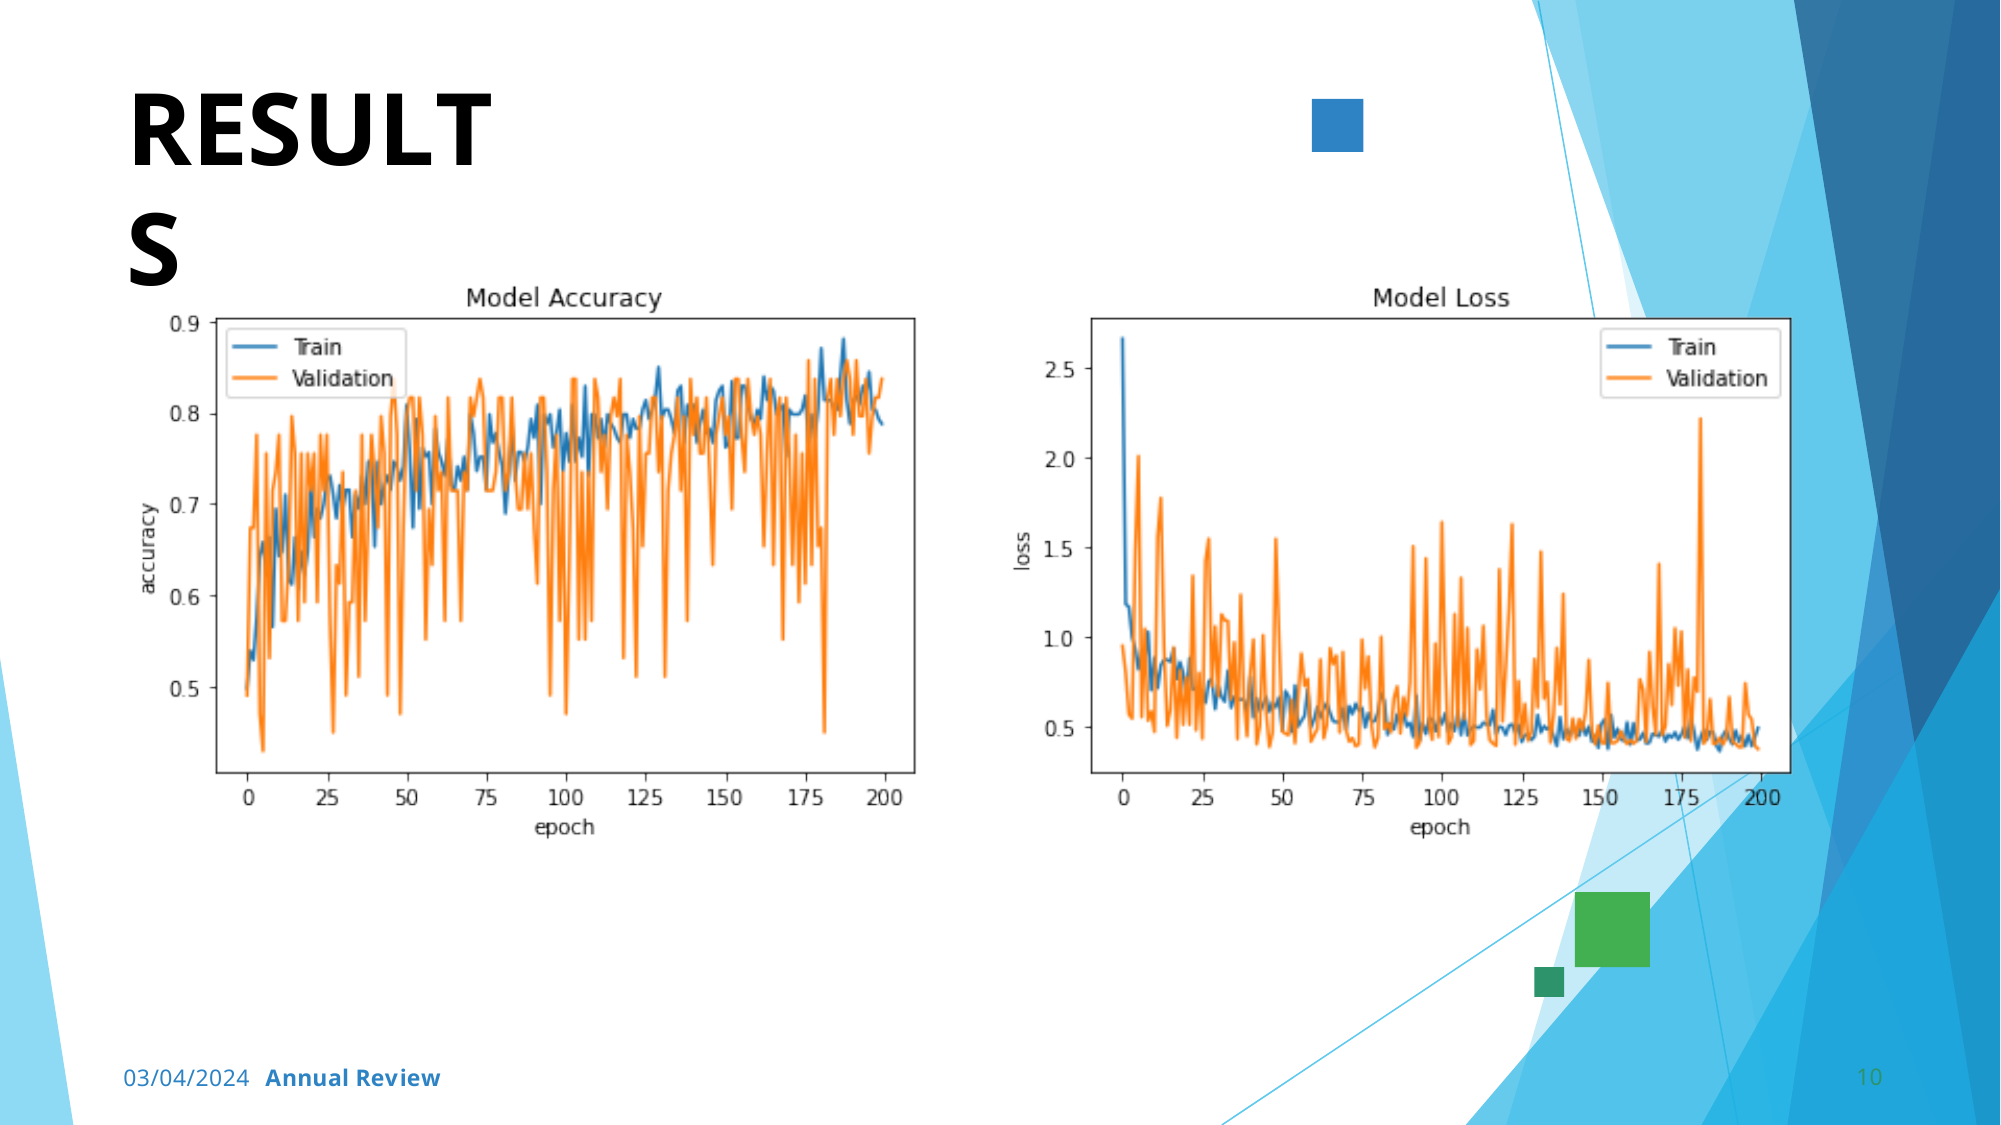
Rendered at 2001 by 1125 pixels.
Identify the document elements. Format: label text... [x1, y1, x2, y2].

text_box [1534, 967, 1565, 997]
picture [123, 272, 929, 853]
picture [999, 272, 1805, 853]
text_box 03/04/2024 Annual Review [123, 1063, 463, 1091]
text_box [1574, 892, 1650, 968]
text_box 10 [1849, 1061, 1888, 1095]
text_box [1311, 98, 1364, 152]
title RESULTS [123, 63, 524, 272]
